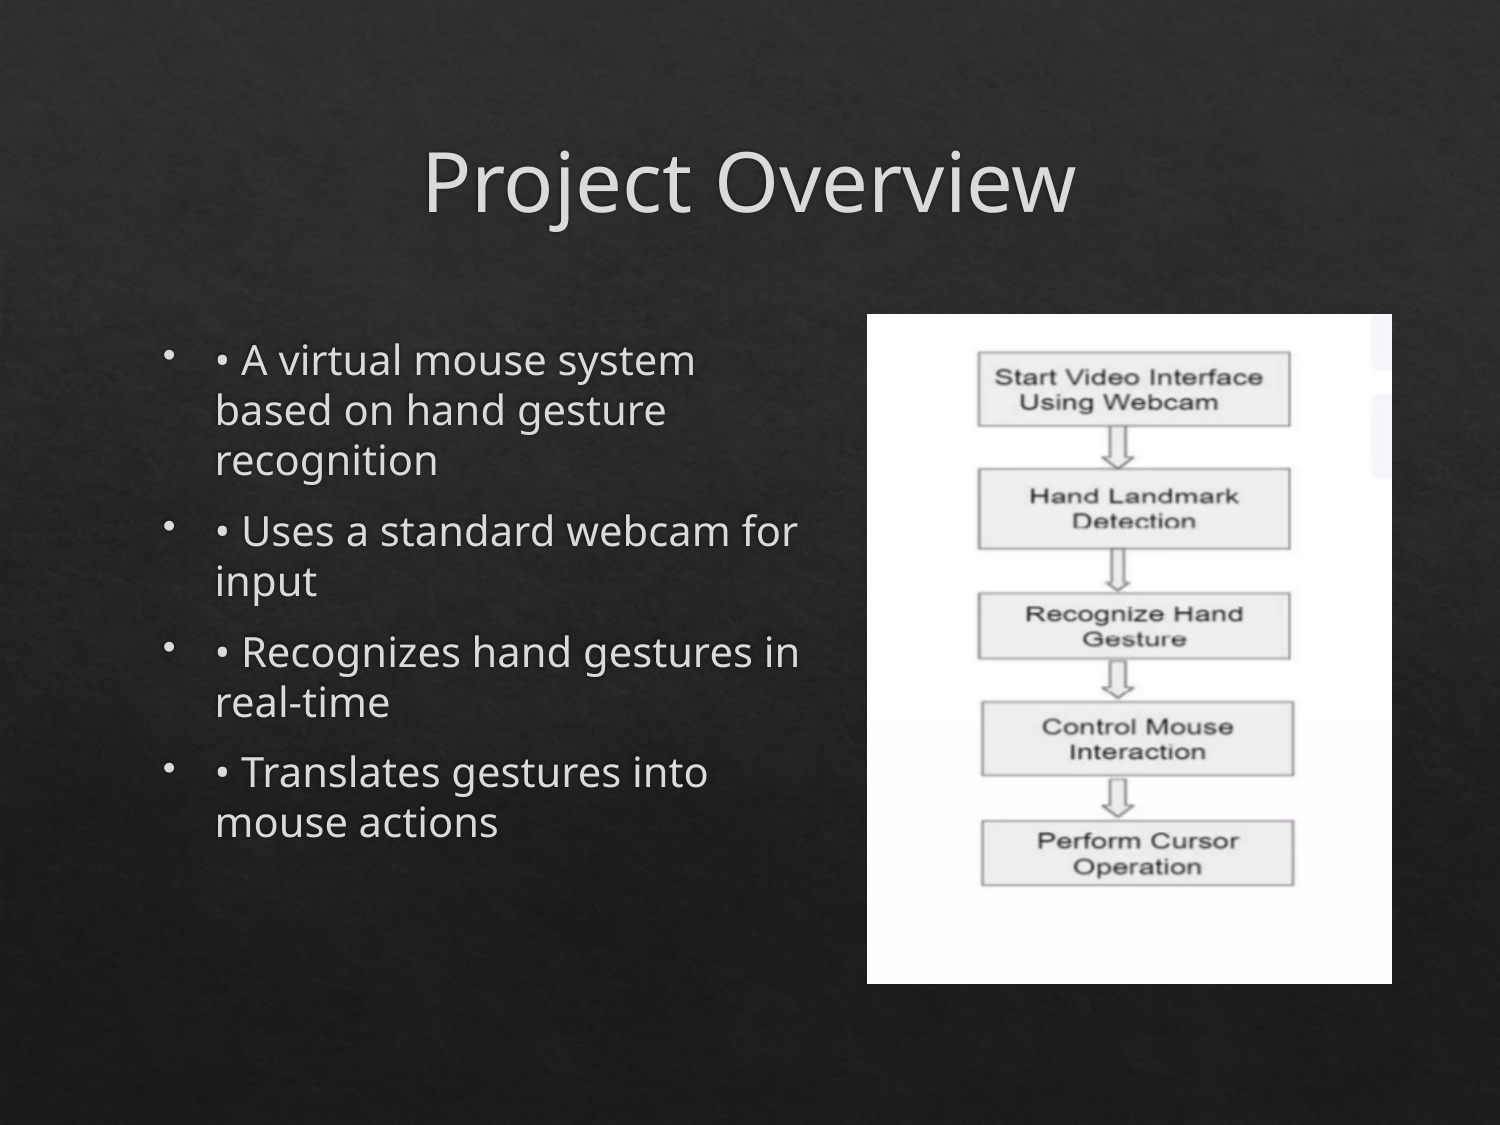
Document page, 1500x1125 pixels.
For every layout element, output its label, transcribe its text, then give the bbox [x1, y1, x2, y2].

list • A virtual mouse system based on hand gesture recognition • Uses a standard webcam for input • Recognizes hand gestures in real-time • Translates gestures into mouse actions [143, 326, 836, 948]
title Project Overview [112, 99, 1387, 260]
picture [867, 314, 1392, 984]
